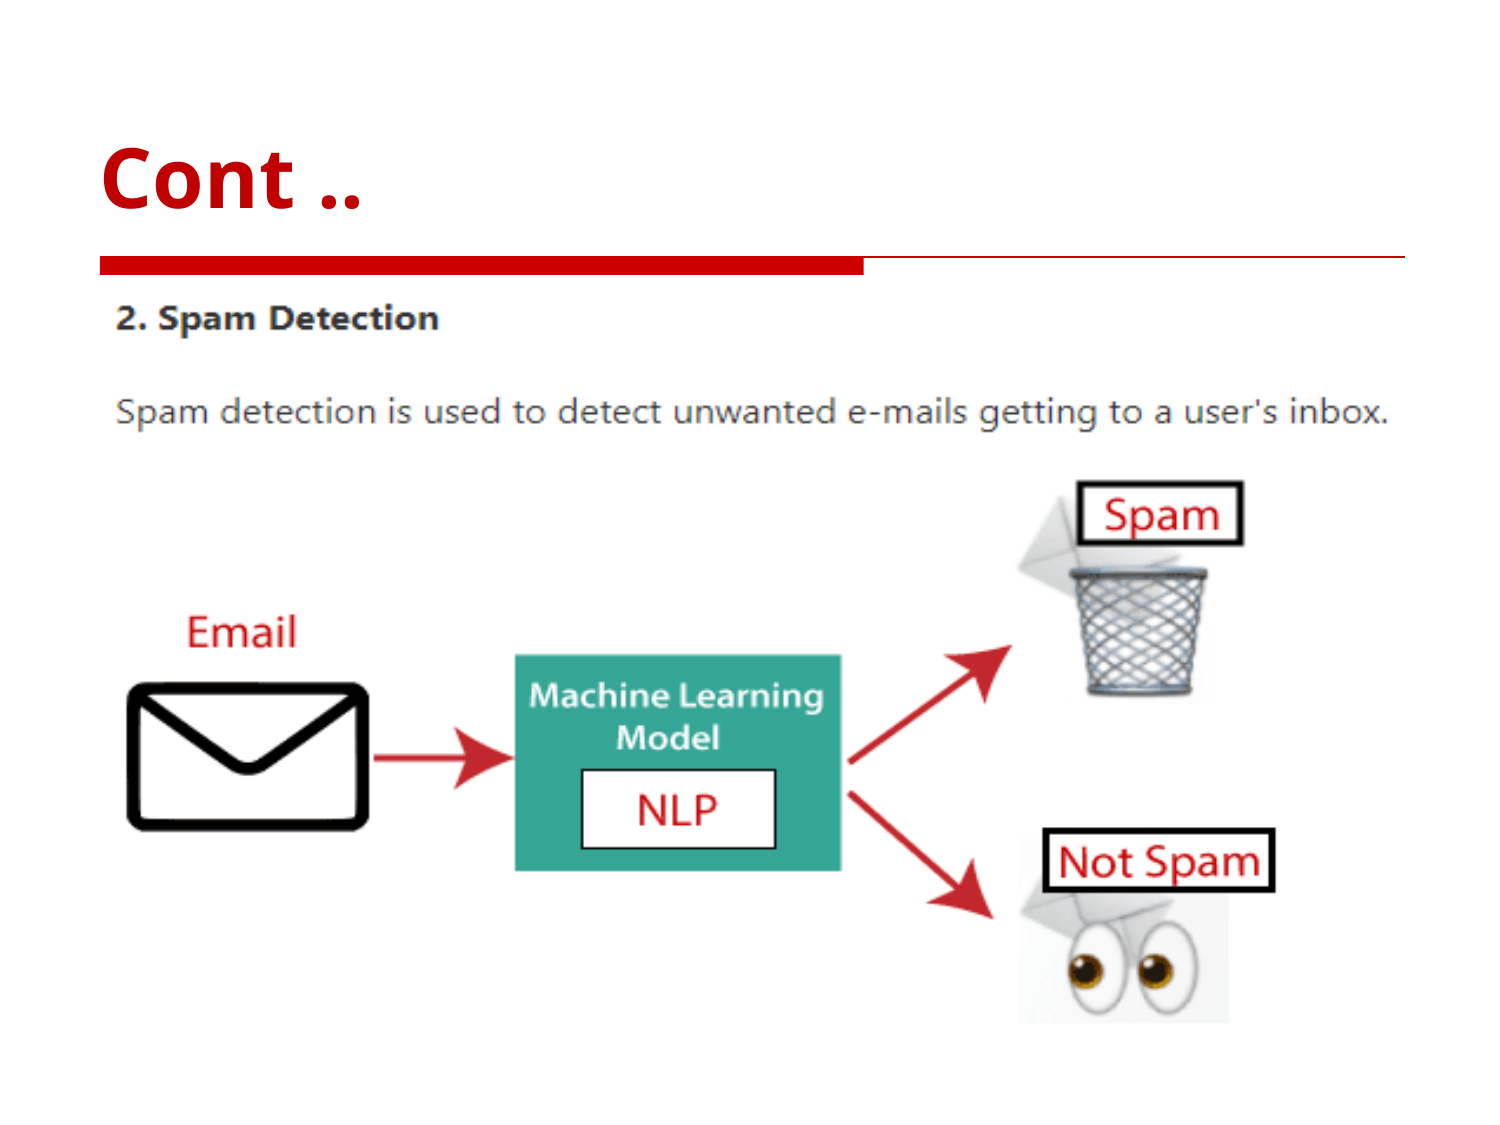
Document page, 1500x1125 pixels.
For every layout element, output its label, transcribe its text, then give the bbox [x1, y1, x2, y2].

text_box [99, 288, 1401, 1051]
title Cont .. [99, 125, 861, 230]
